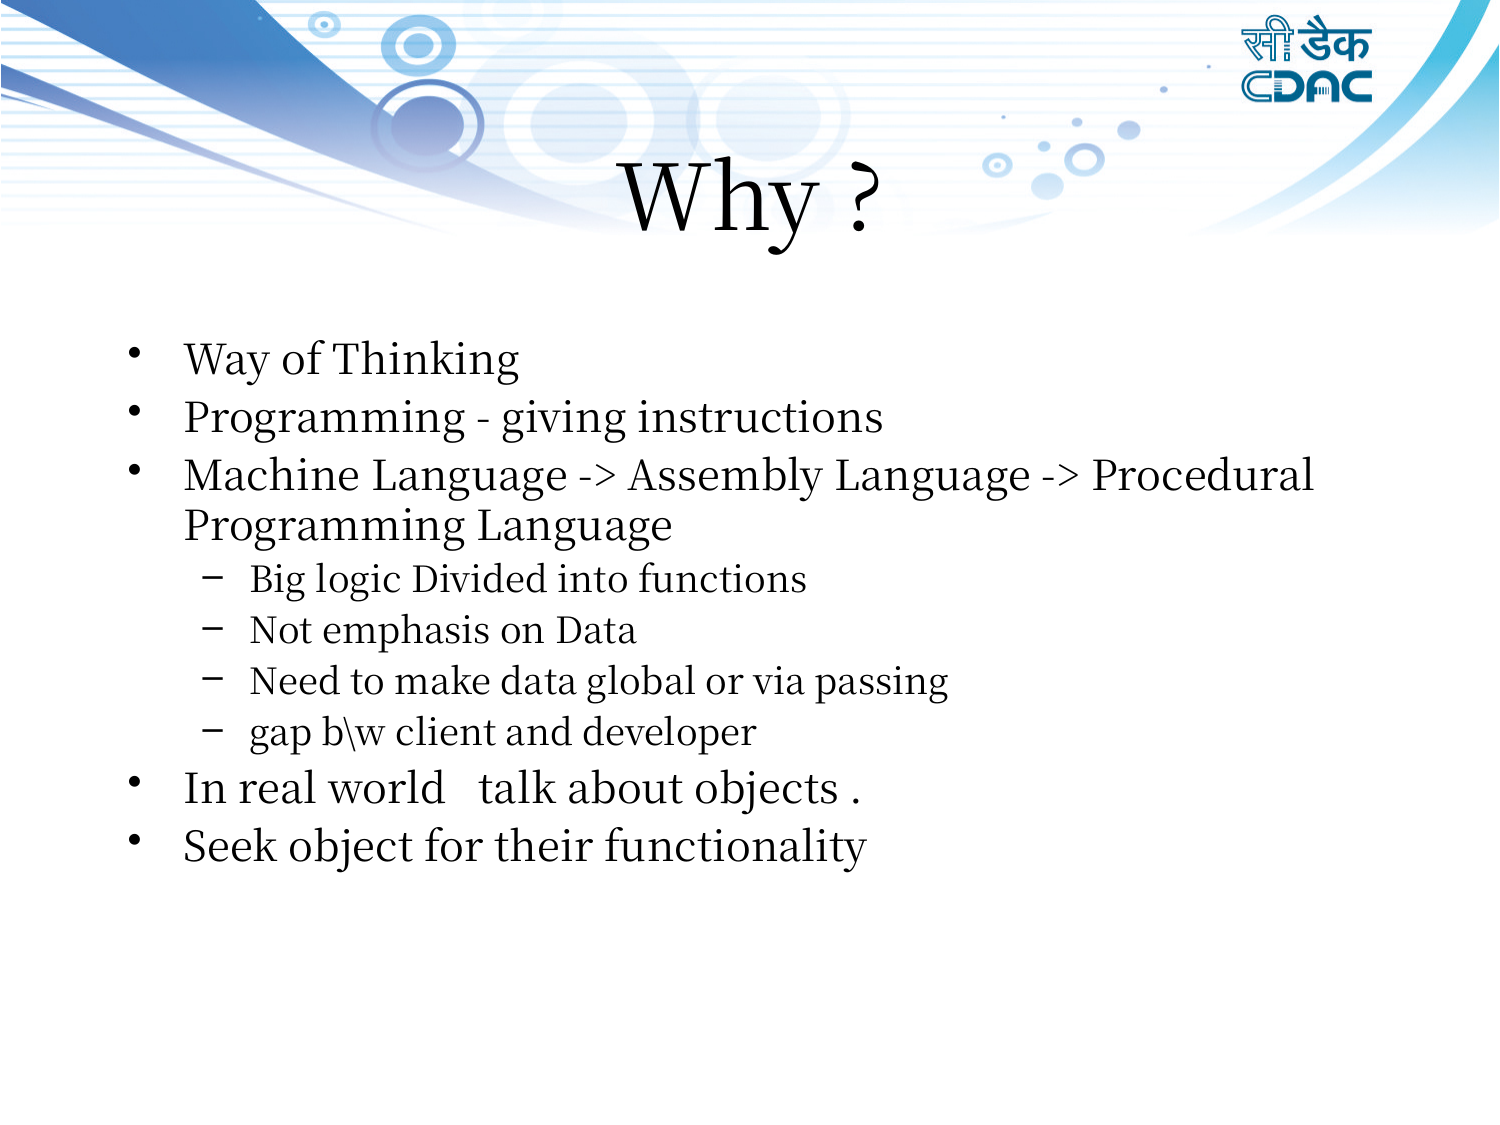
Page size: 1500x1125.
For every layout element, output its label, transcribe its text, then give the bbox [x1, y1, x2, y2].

title Why ? [112, 99, 1388, 288]
list Way of Thinking Programming - giving instructions Machine Language -> Assembly Language -> Procedural Programming Language Big logic Divided into functions Not emphasis on Data Need to make data global or via passing gap b\w client and developer In real world talk about objects . Seek object for their functionality [112, 324, 1388, 1000]
picture [1, 0, 1499, 335]
